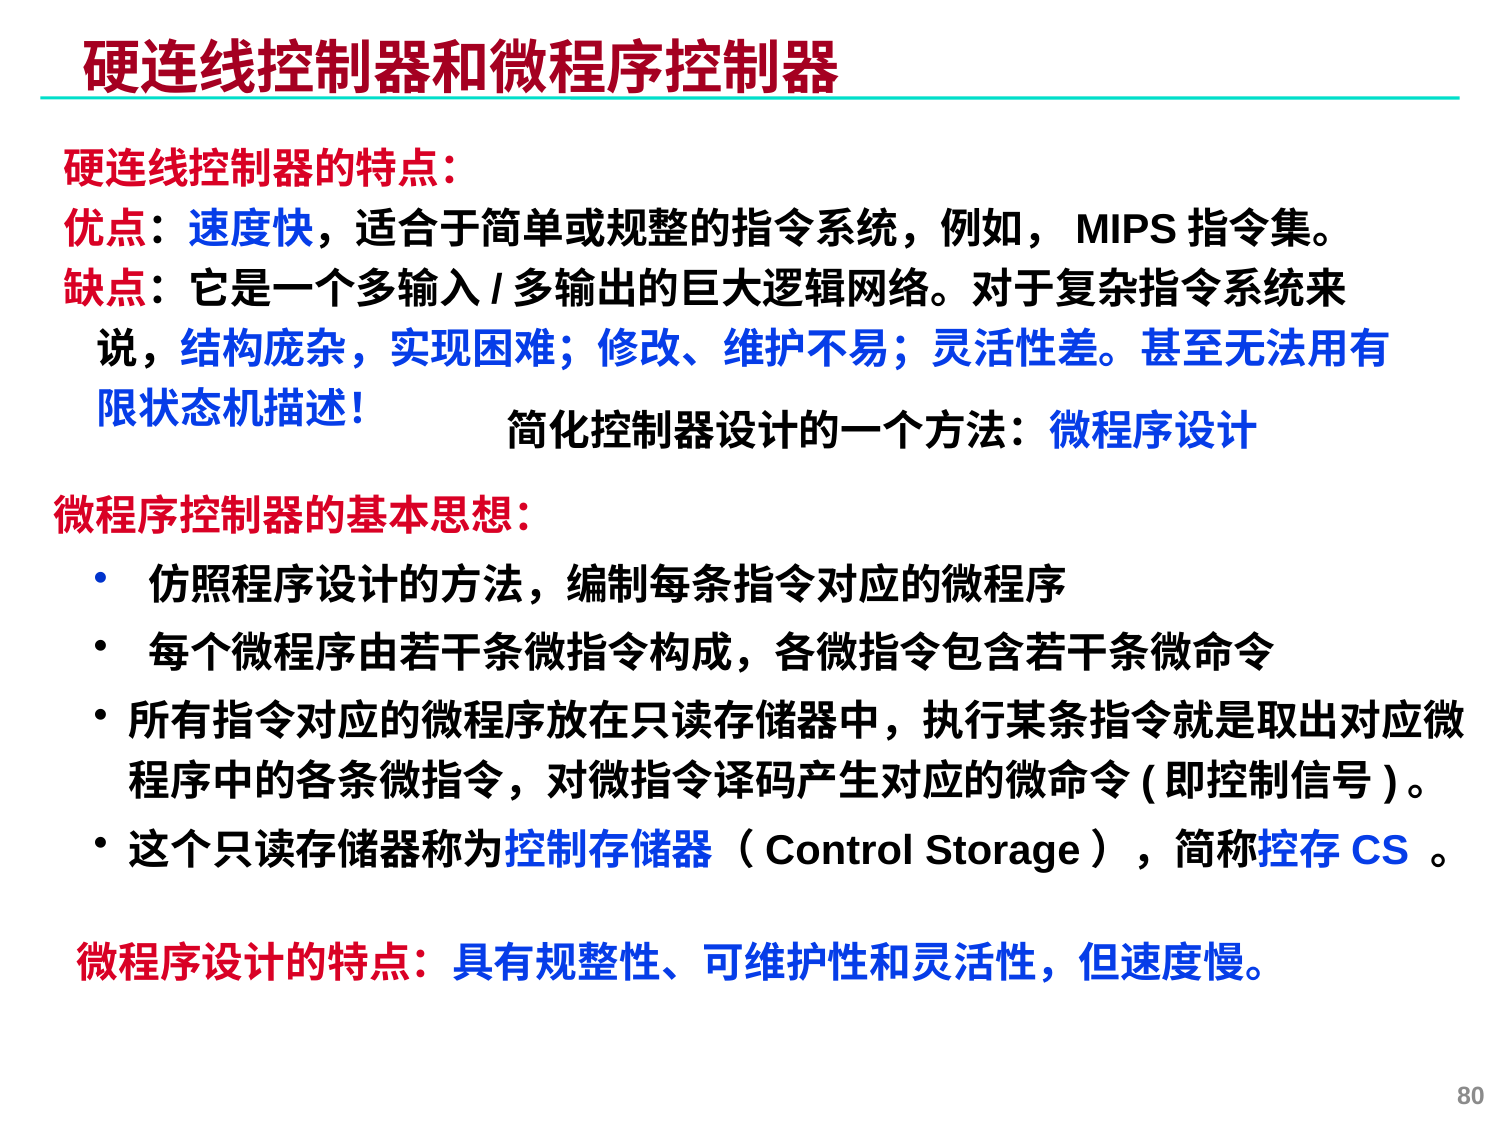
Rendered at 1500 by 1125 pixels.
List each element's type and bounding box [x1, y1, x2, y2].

list [53, 127, 1433, 440]
title [71, 35, 1194, 106]
text_box [491, 396, 1374, 462]
slide_number [1162, 1065, 1500, 1125]
text_box [39, 471, 1500, 994]
